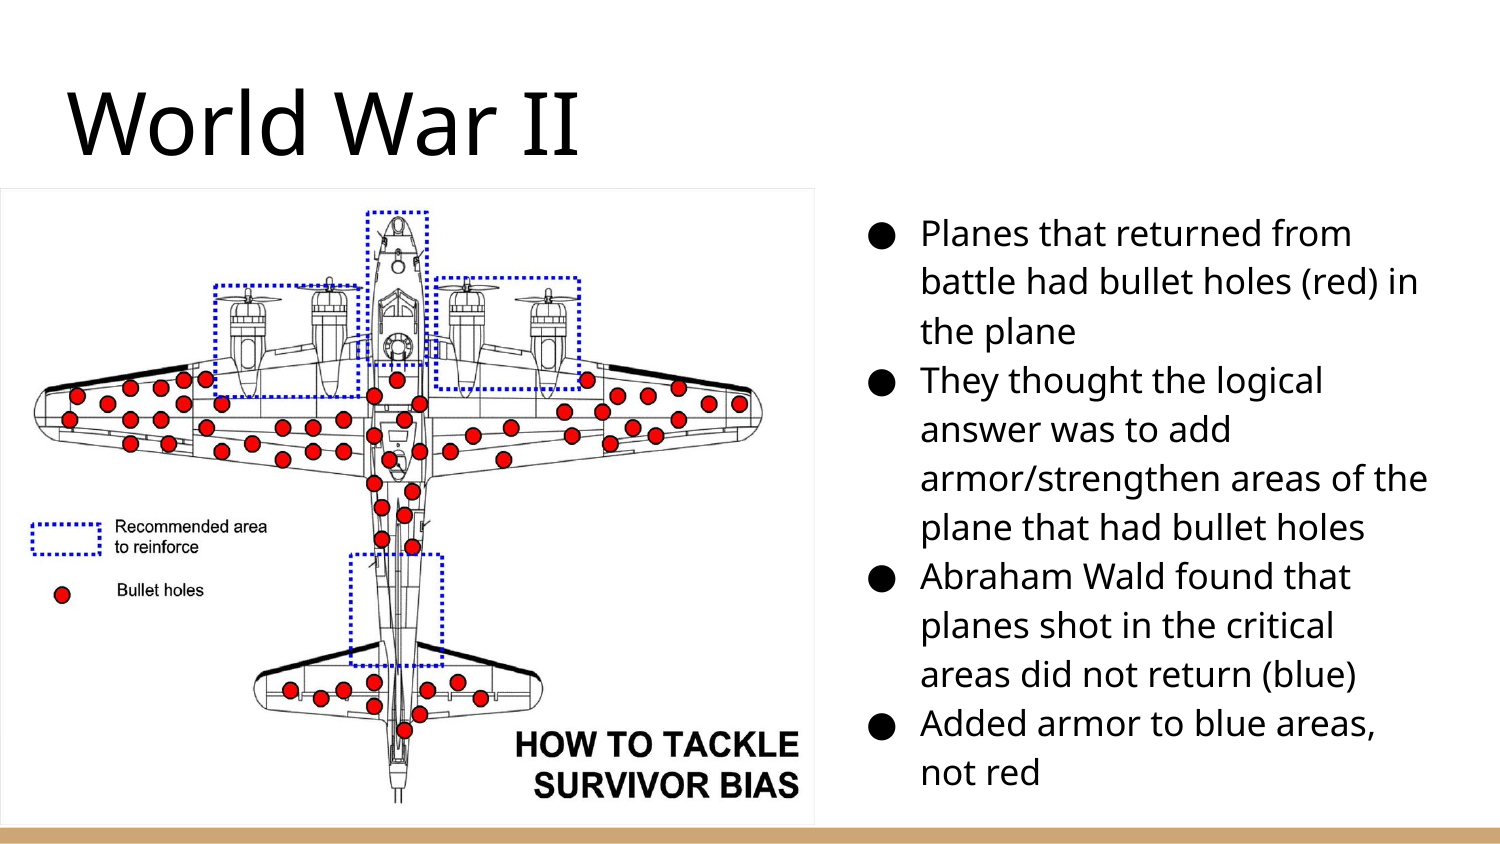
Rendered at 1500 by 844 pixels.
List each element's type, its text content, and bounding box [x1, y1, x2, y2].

title World War II [51, 51, 1449, 189]
picture [0, 188, 815, 825]
list Planes that returned from battle had bullet holes (red) in the plane They thought the logical answer was to add armor/strengthen areas of the plane that had bullet holes Abraham Wald found that planes shot in the critical areas did not return (blue) Added armor to blue areas, not red [833, 189, 1449, 825]
